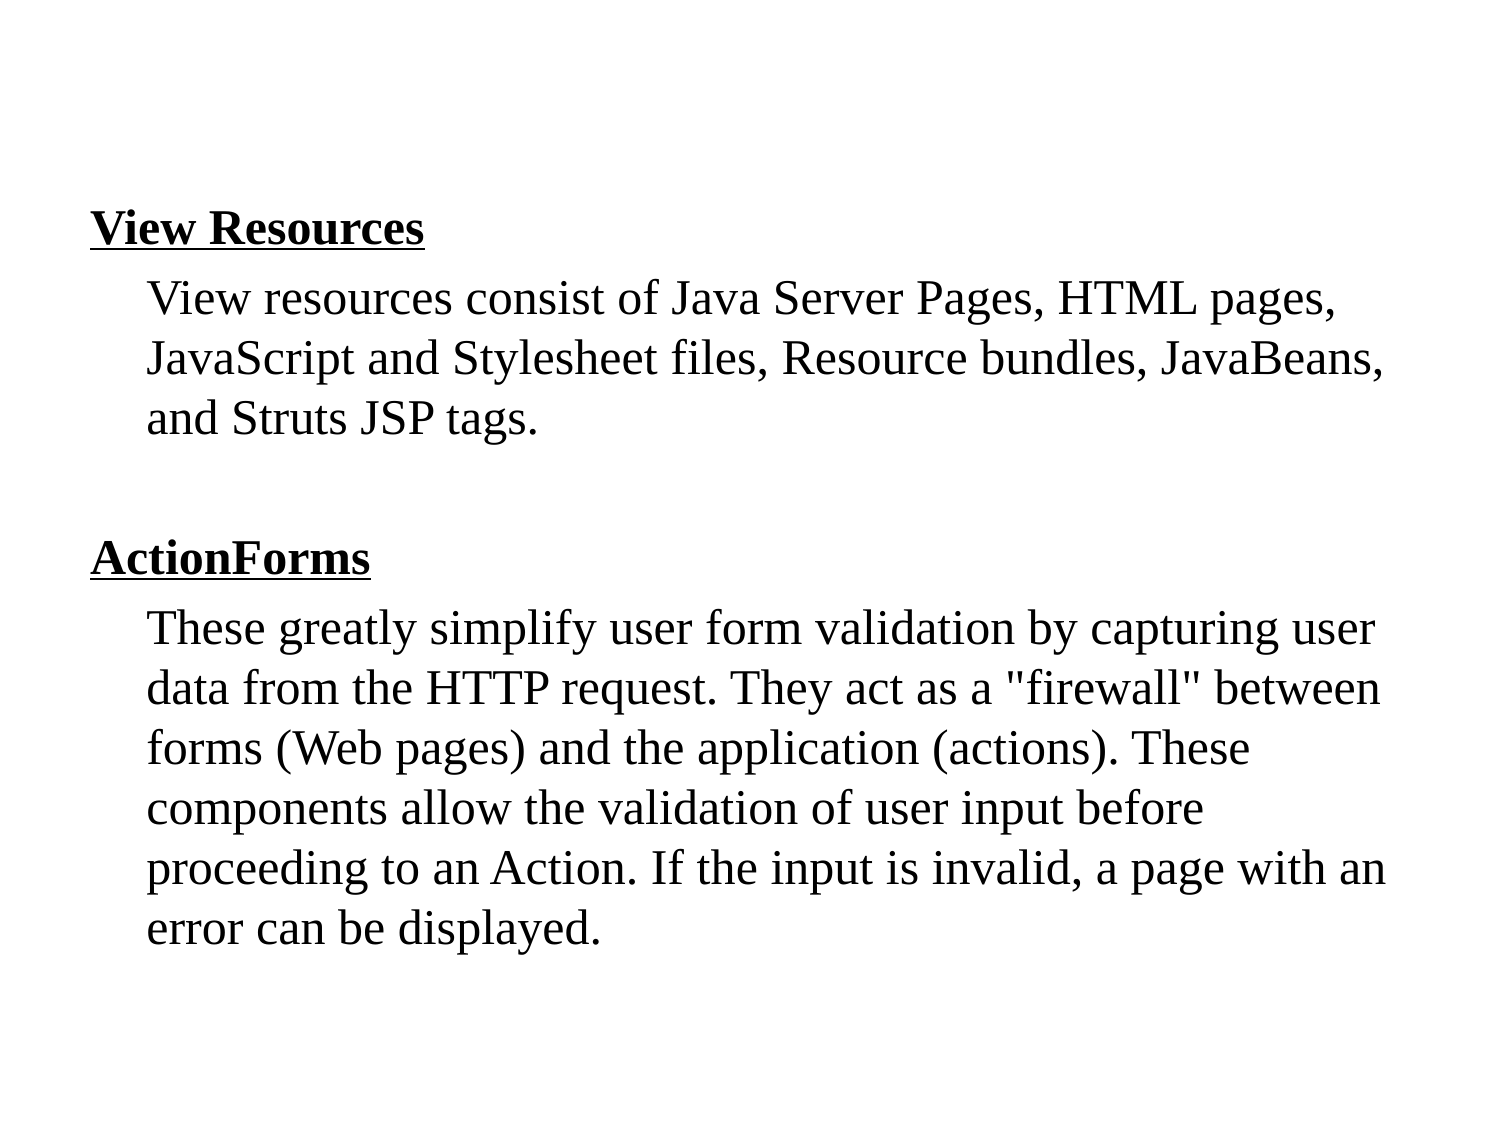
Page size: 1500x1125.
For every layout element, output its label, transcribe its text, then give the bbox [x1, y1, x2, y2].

list View Resources View resources consist of Java Server Pages, HTML pages, JavaScript and Stylesheet files, Resource bundles, JavaBeans, and Struts JSP tags. ActionForms These greatly simplify user form validation by capturing user data from the HTTP request. They act as a "firewall" between forms (Web pages) and the application (actions). These components allow the validation of user input before proceeding to an Action. If the input is invalid, a page with an error can be displayed. [75, 117, 1425, 1067]
